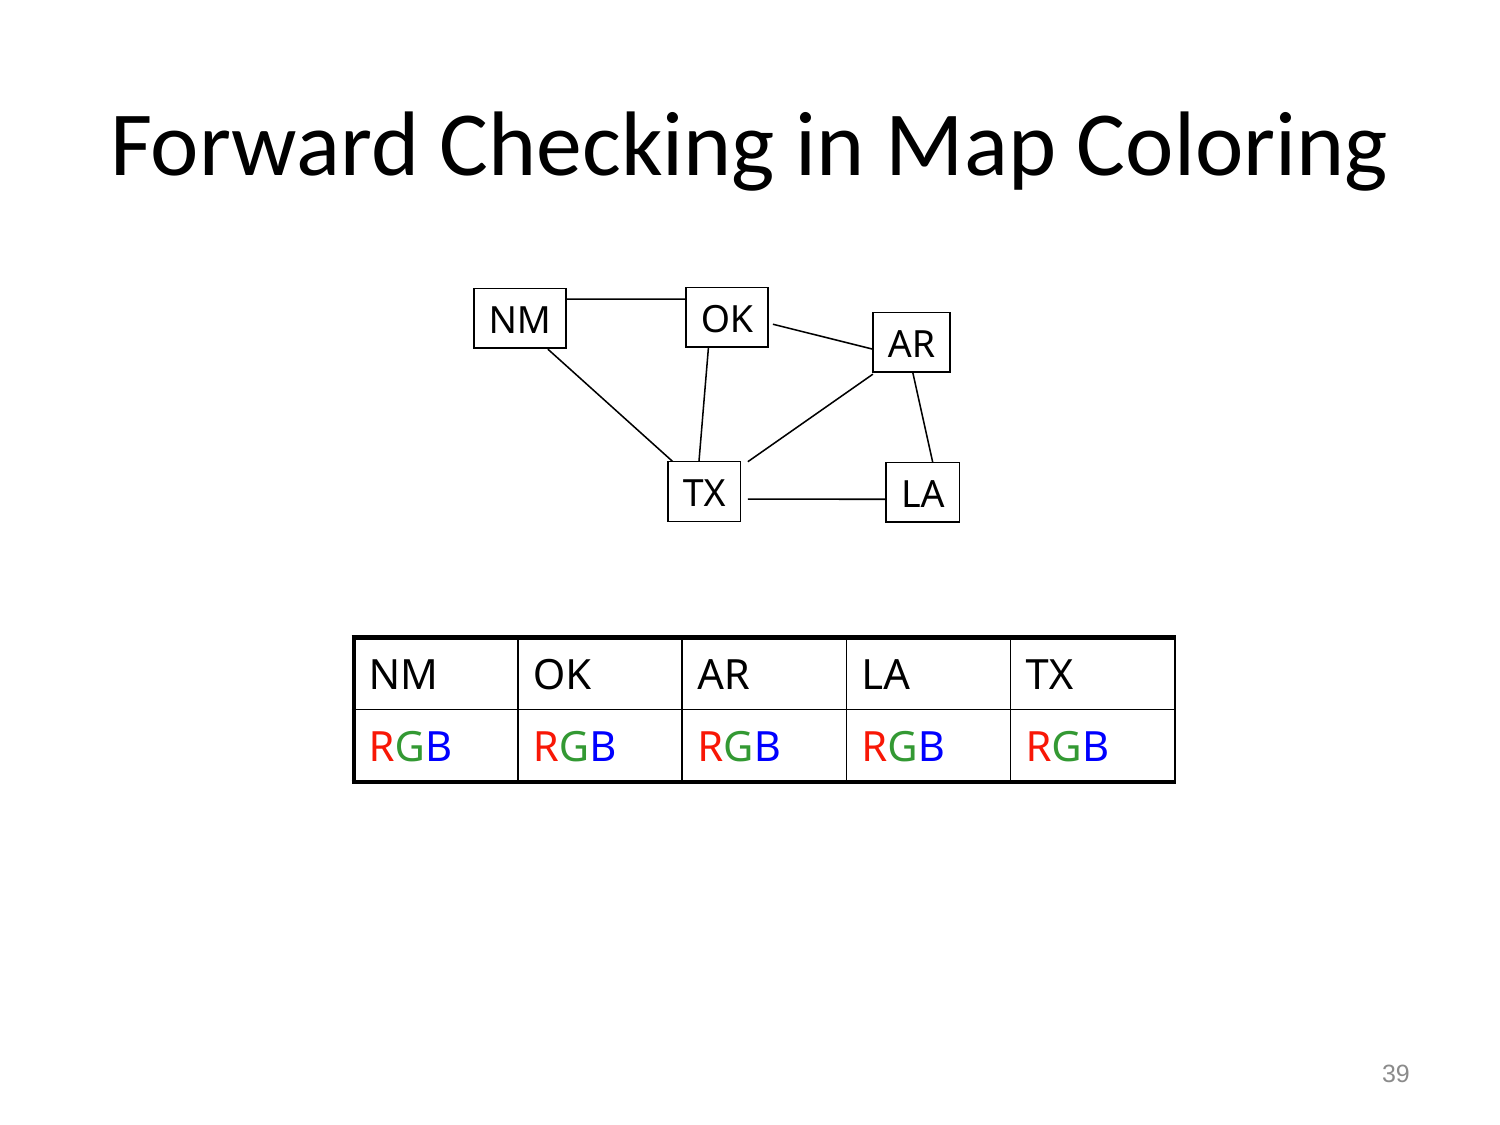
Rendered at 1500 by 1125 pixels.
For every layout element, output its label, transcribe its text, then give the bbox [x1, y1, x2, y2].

slide_number 39 [1074, 1042, 1425, 1103]
table_cell RGB [1011, 710, 1174, 780]
table_cell RGB [683, 710, 846, 780]
table_cell RGB [847, 710, 1010, 780]
table_header AR [683, 640, 846, 709]
table_cell RGB [519, 710, 681, 780]
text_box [472, 287, 963, 524]
table_header OK [519, 640, 681, 709]
table_header LA [847, 640, 1010, 709]
table_header NM [356, 640, 517, 709]
title Forward Checking in Map Coloring [75, 45, 1425, 233]
table_cell RGB [356, 710, 517, 780]
table_header TX [1011, 640, 1174, 709]
